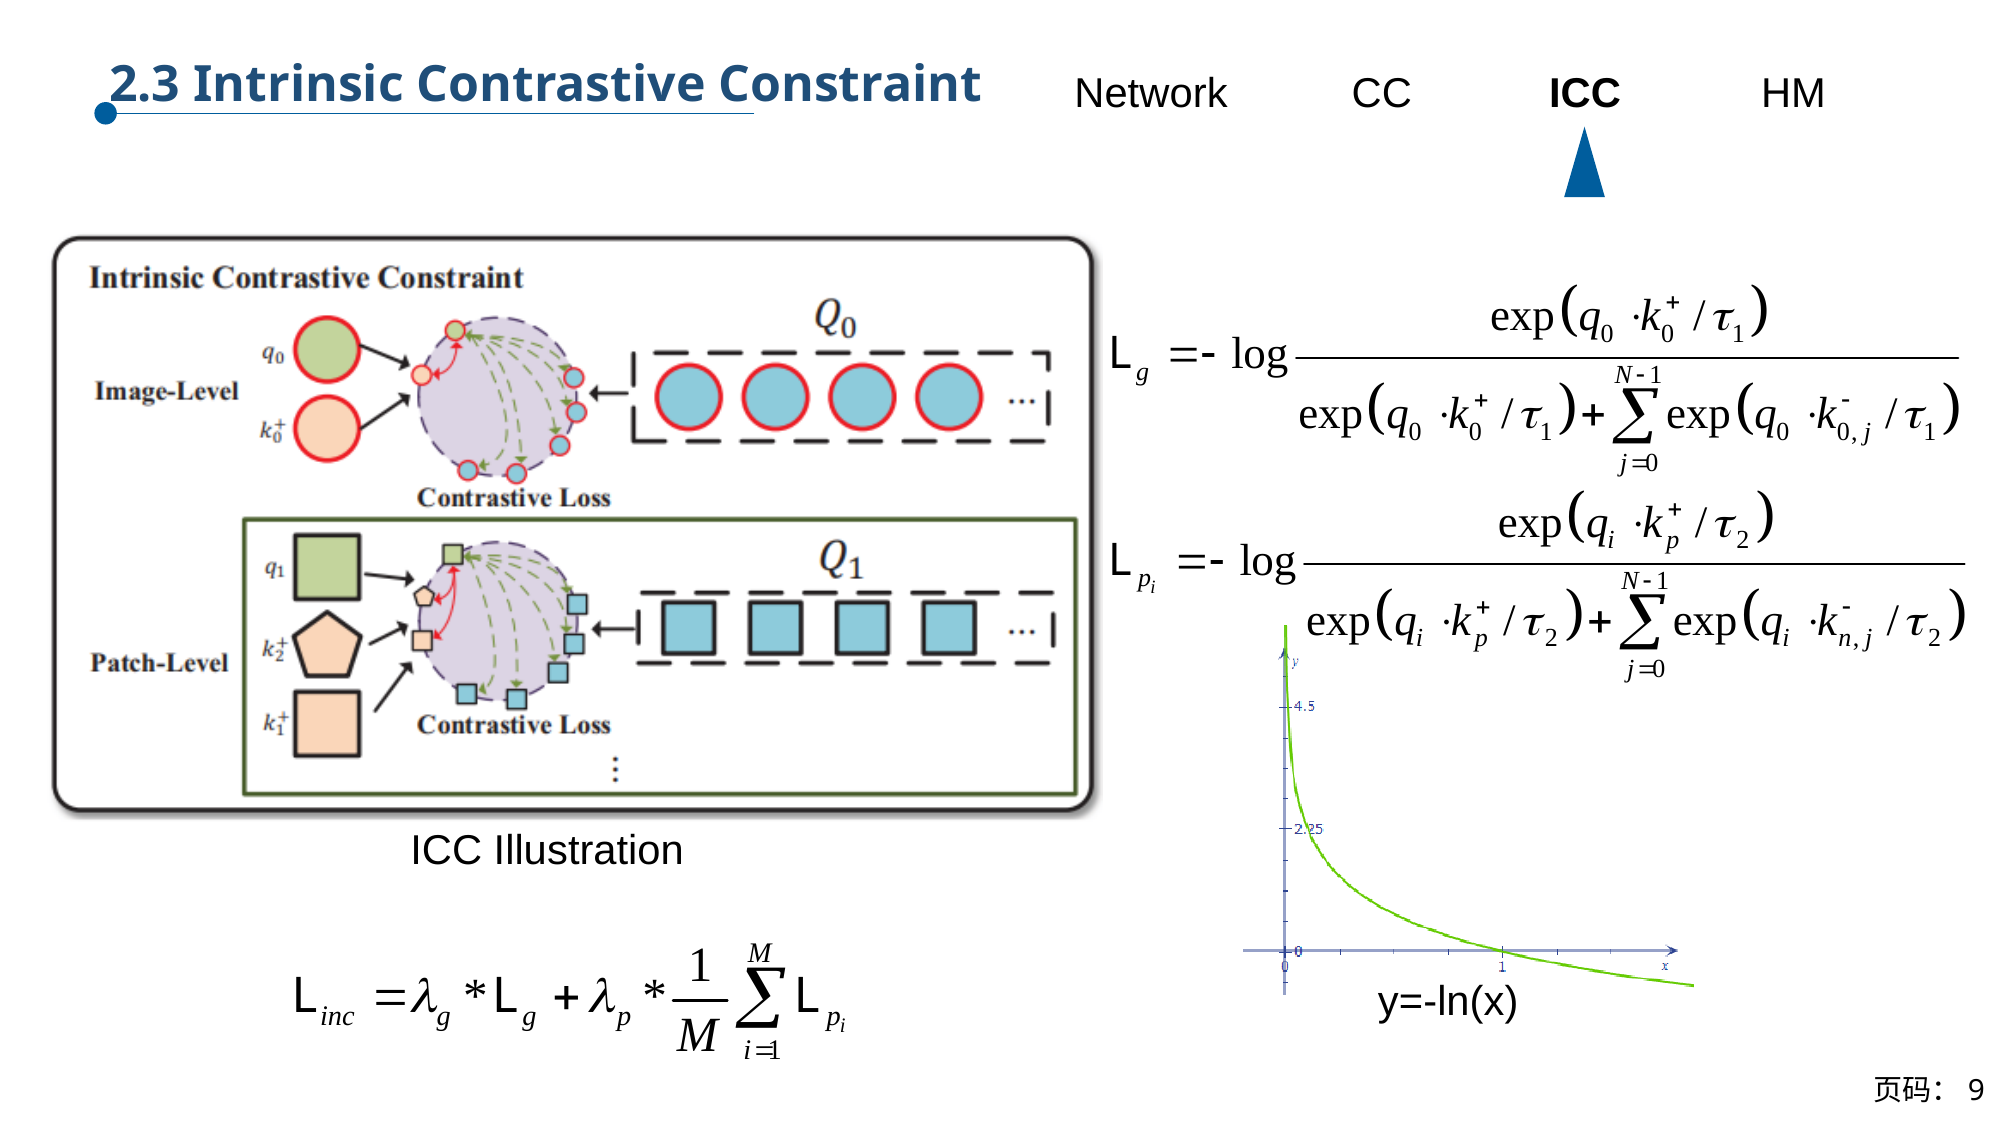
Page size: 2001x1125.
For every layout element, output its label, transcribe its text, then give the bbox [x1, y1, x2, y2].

text_box ICC Illustration [370, 825, 724, 880]
text_box HM [1746, 58, 1841, 124]
picture [1243, 692, 1694, 995]
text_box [94, 102, 755, 125]
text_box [1102, 278, 1966, 485]
text_box y=-ln(x) [1271, 995, 1626, 1032]
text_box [284, 930, 863, 1070]
slide_number 页码：9 [1550, 1063, 2000, 1124]
text_box [1564, 126, 1605, 198]
picture [45, 228, 1103, 825]
text_box ICC [1534, 58, 1637, 124]
text_box CC [1336, 58, 1428, 124]
text_box Network [1059, 58, 1243, 124]
text_box 2.3 Intrinsic Contrastive Constraint [94, 51, 1000, 114]
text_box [1102, 485, 1976, 692]
